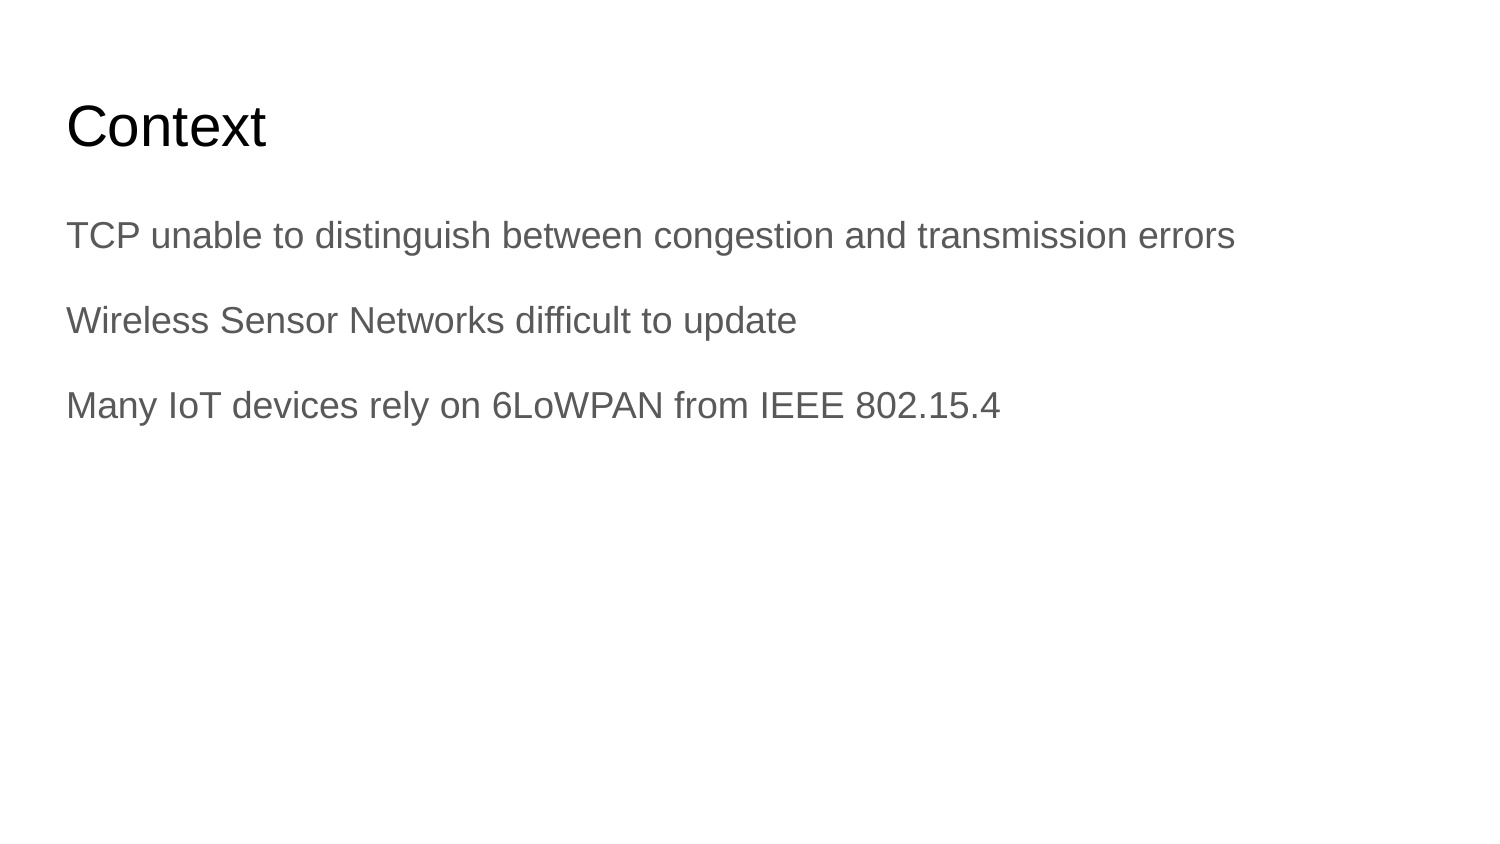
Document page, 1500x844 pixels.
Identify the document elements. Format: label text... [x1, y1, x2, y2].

list TCP unable to distinguish between congestion and transmission errors Wireless Sensor Networks difficult to update Many IoT devices rely on 6LoWPAN from IEEE 802.15.4 [51, 189, 1449, 750]
title Context [51, 72, 1449, 167]
